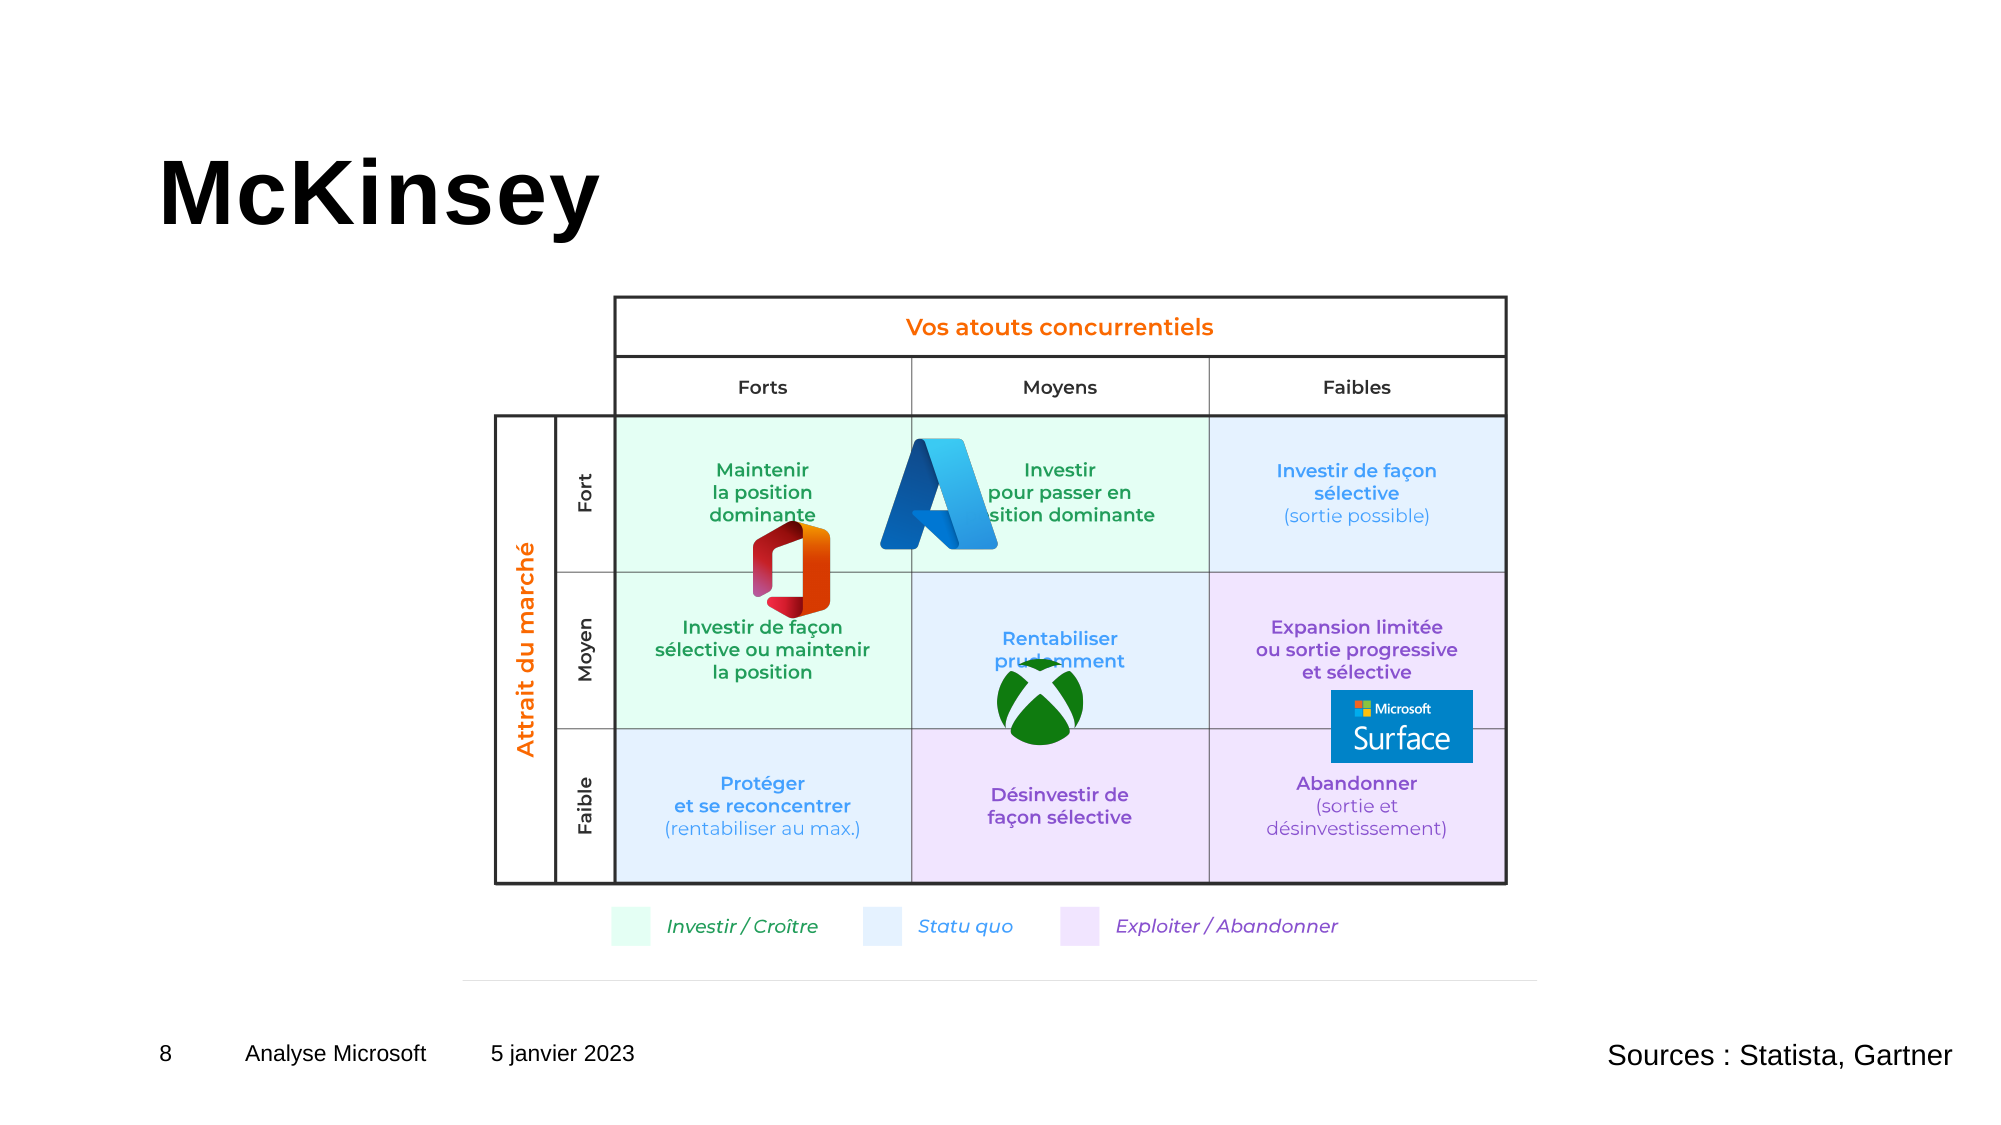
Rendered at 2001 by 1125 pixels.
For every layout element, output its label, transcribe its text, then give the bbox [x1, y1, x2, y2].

picture [462, 274, 1538, 981]
slide_number 8 [159, 1038, 246, 1080]
text_box Sources : Statista, Gartner [811, 1028, 1969, 1079]
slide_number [491, 1038, 707, 1080]
footer Analyse Microsoft [246, 1038, 491, 1080]
title McKinsey [158, 144, 969, 245]
